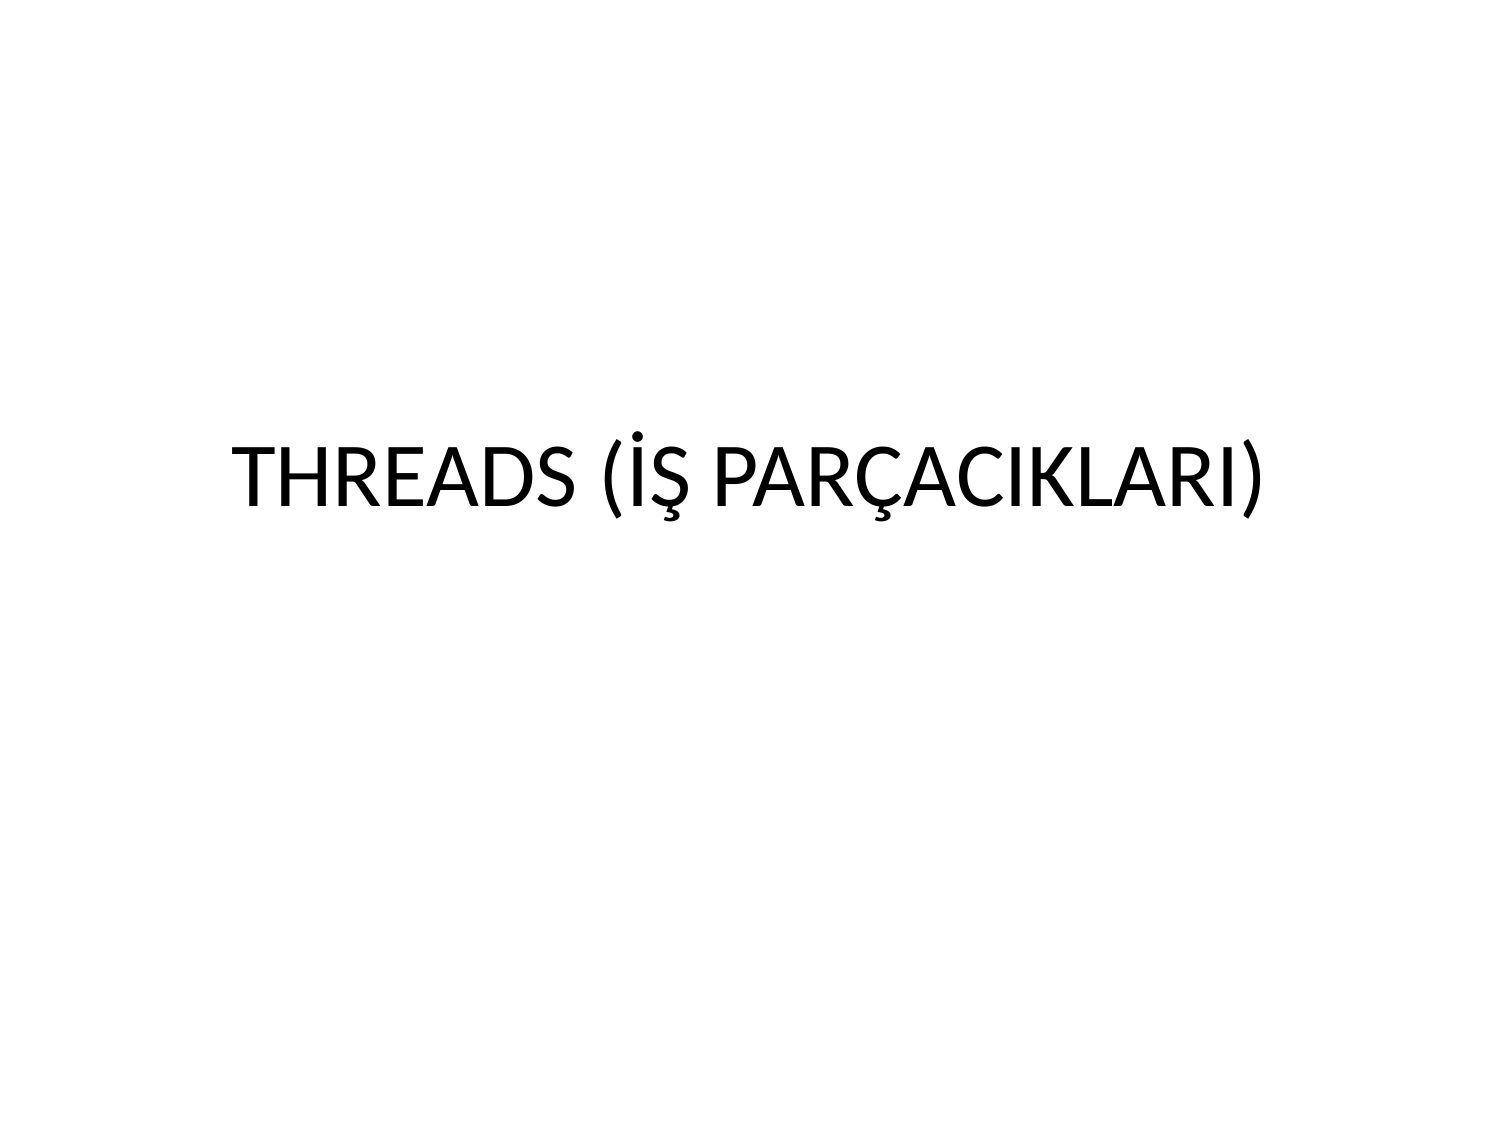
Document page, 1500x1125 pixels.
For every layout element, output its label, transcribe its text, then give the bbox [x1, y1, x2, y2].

title THREADS (İŞ PARÇACIKLARI) [112, 349, 1388, 591]
